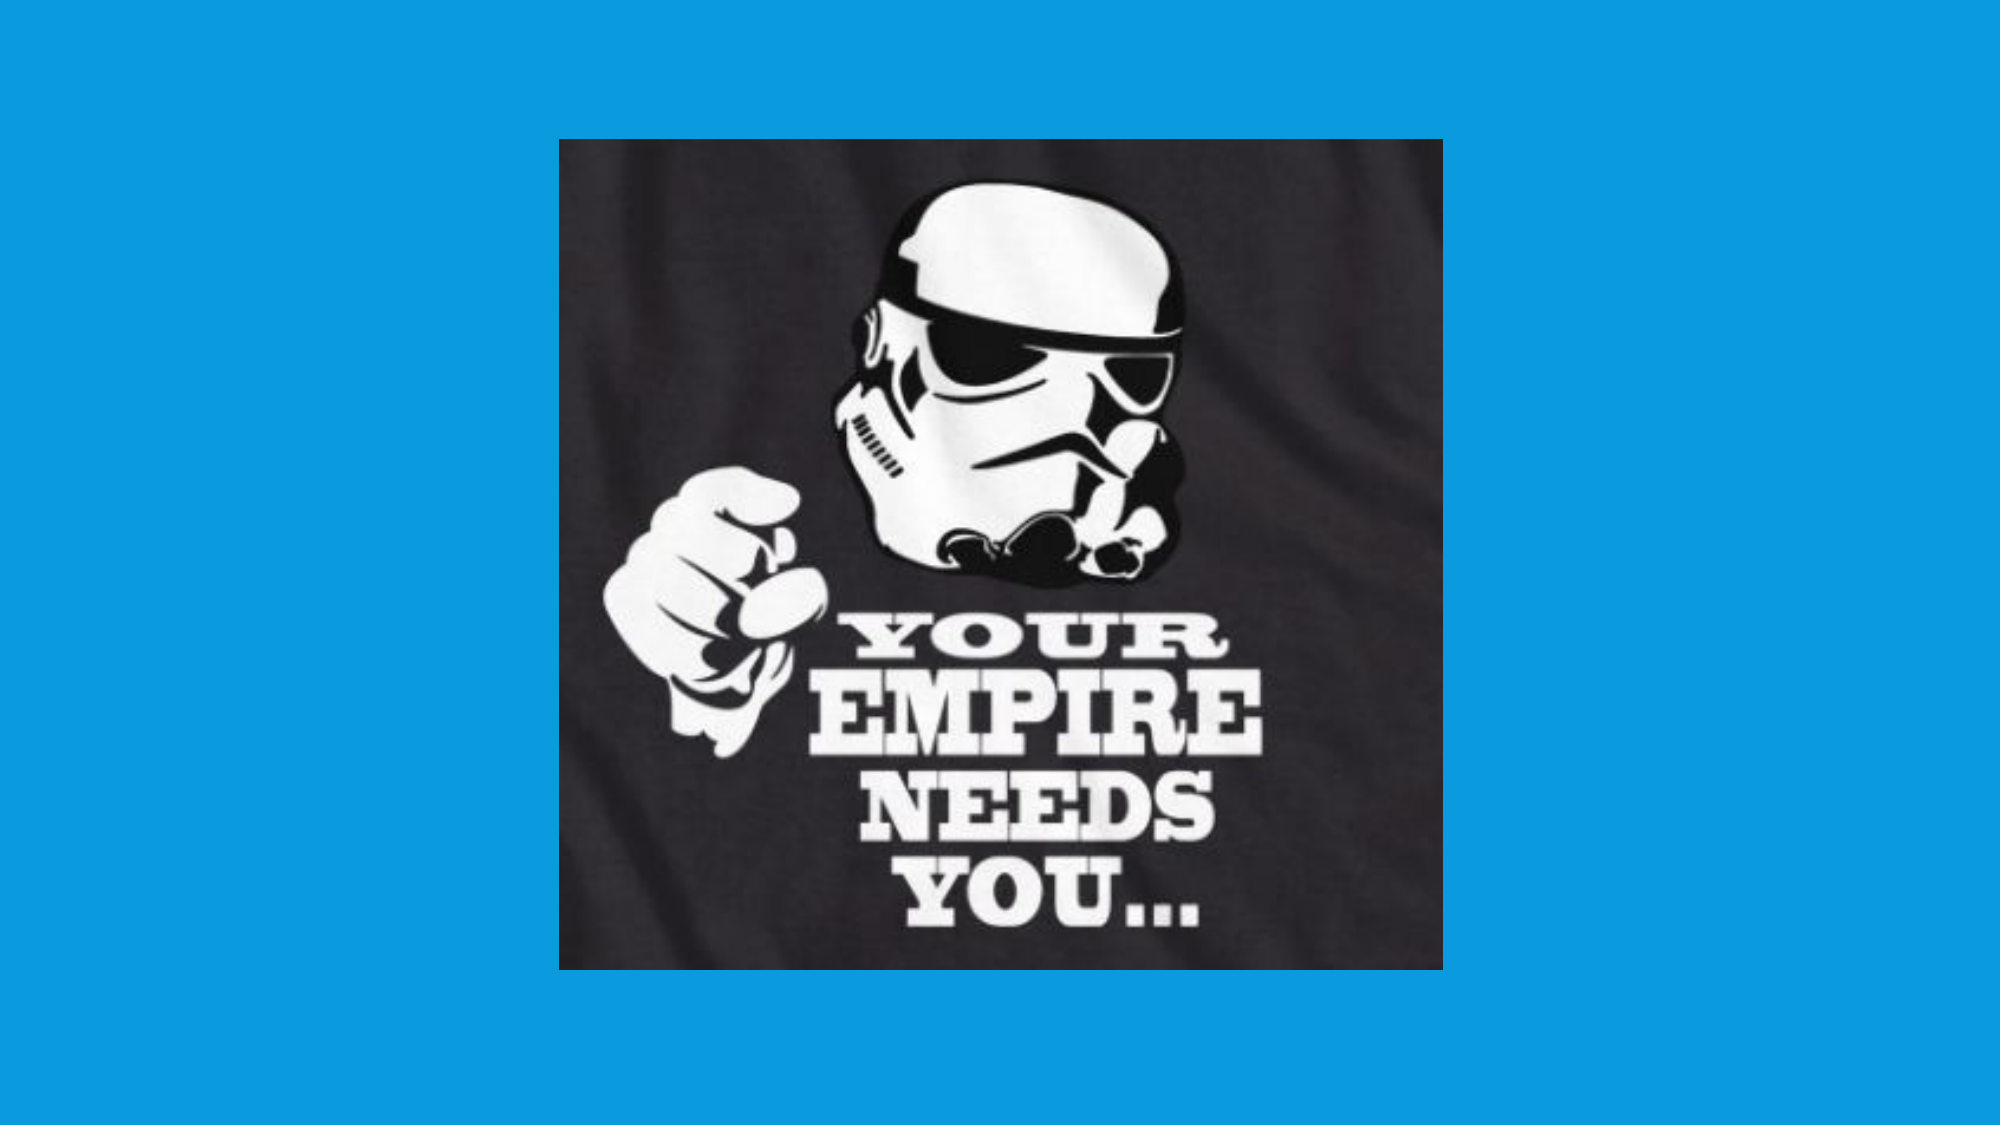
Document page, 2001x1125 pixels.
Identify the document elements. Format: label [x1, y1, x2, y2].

picture [560, 140, 1442, 969]
